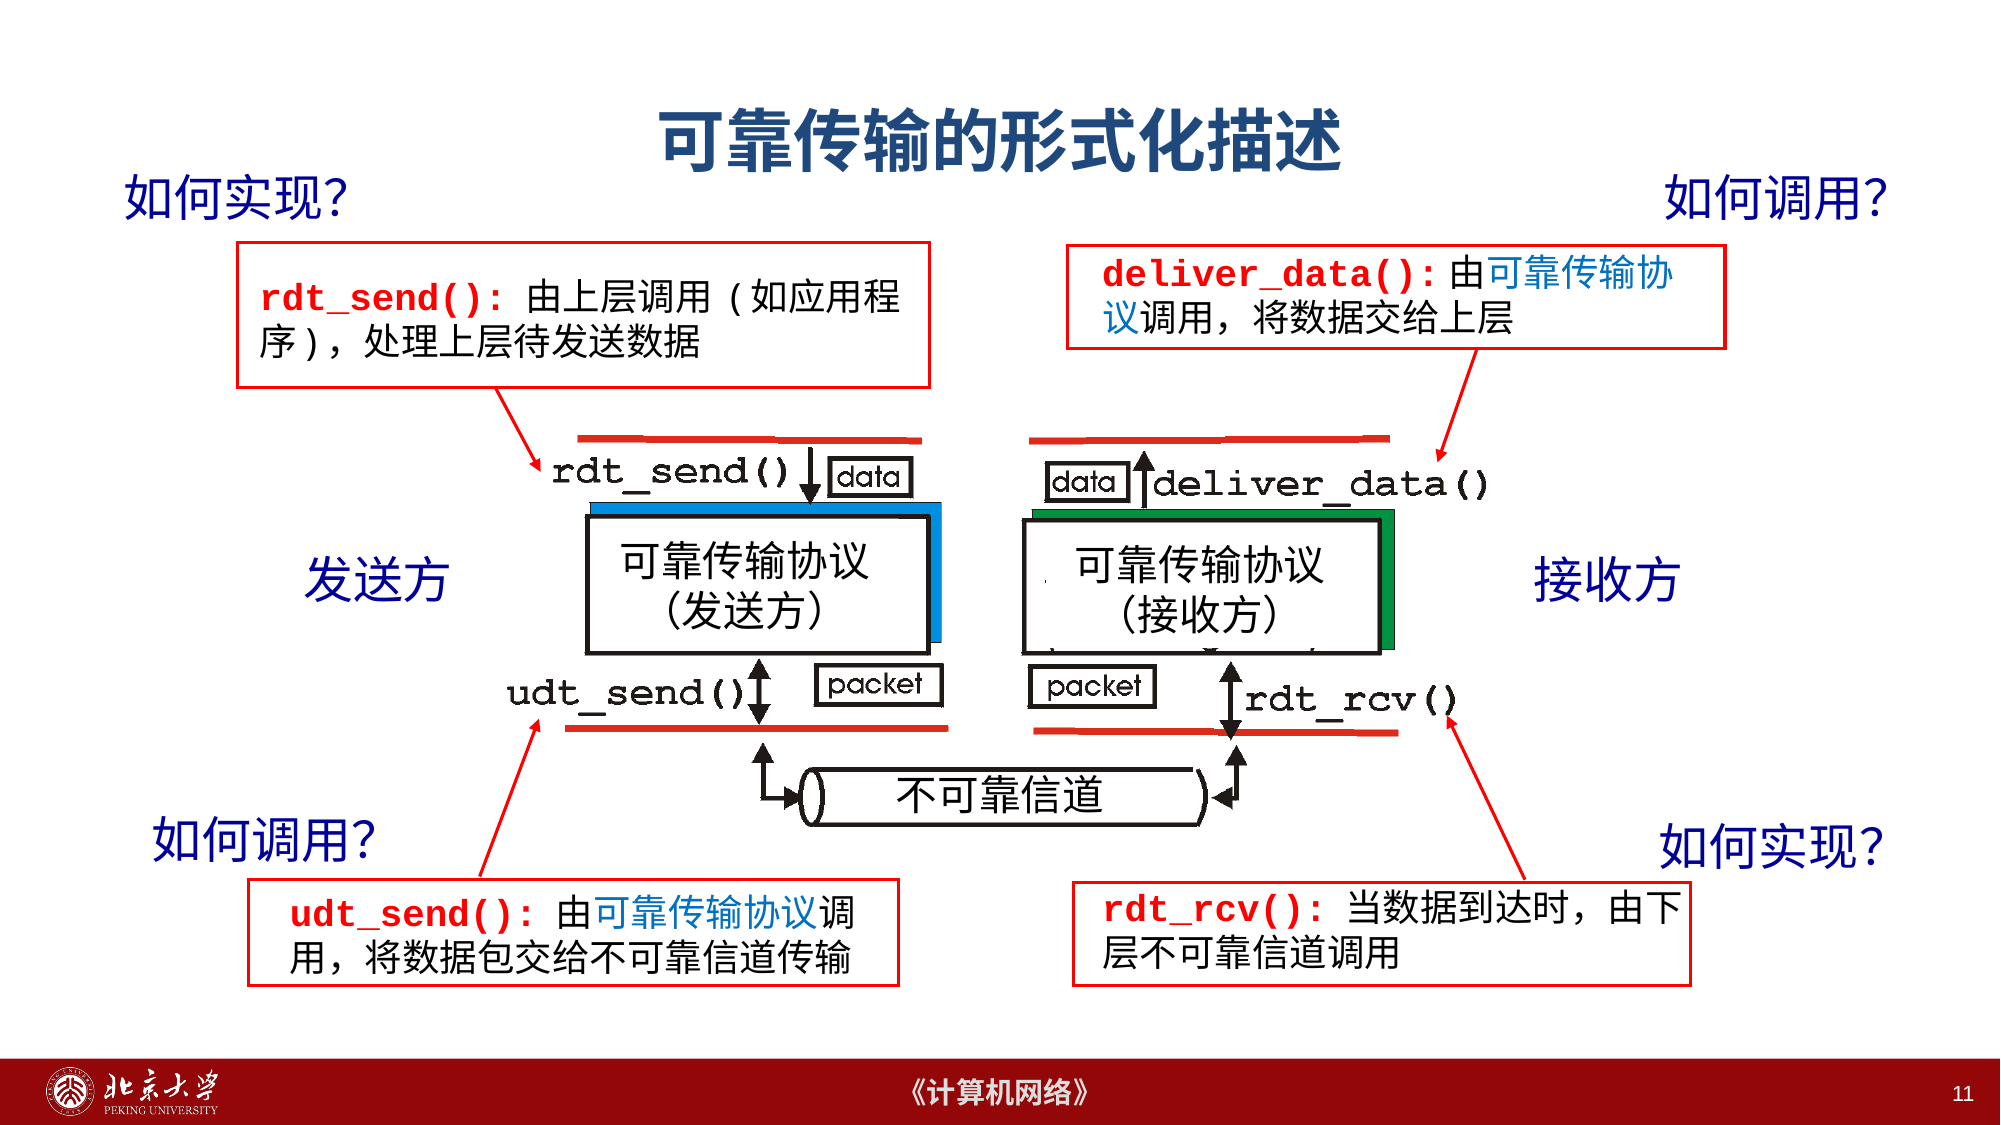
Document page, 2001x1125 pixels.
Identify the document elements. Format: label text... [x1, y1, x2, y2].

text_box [1073, 715, 1709, 987]
text_box 接收方 [1519, 541, 1699, 617]
text_box 如何调用？ [137, 800, 242, 876]
picture [506, 434, 1486, 827]
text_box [247, 718, 899, 988]
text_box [237, 241, 937, 473]
picture [46, 1067, 218, 1116]
text_box 如何实现？ [108, 159, 388, 234]
title 可靠传输的形式化描述 [99, 45, 1900, 233]
text_box 如何实现？ [1712, 808, 1924, 883]
text_box 如何调用？ [1648, 158, 1929, 234]
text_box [1066, 240, 1726, 463]
text_box 发送方 [288, 541, 469, 617]
slide_number 11 [1522, 1072, 1990, 1125]
